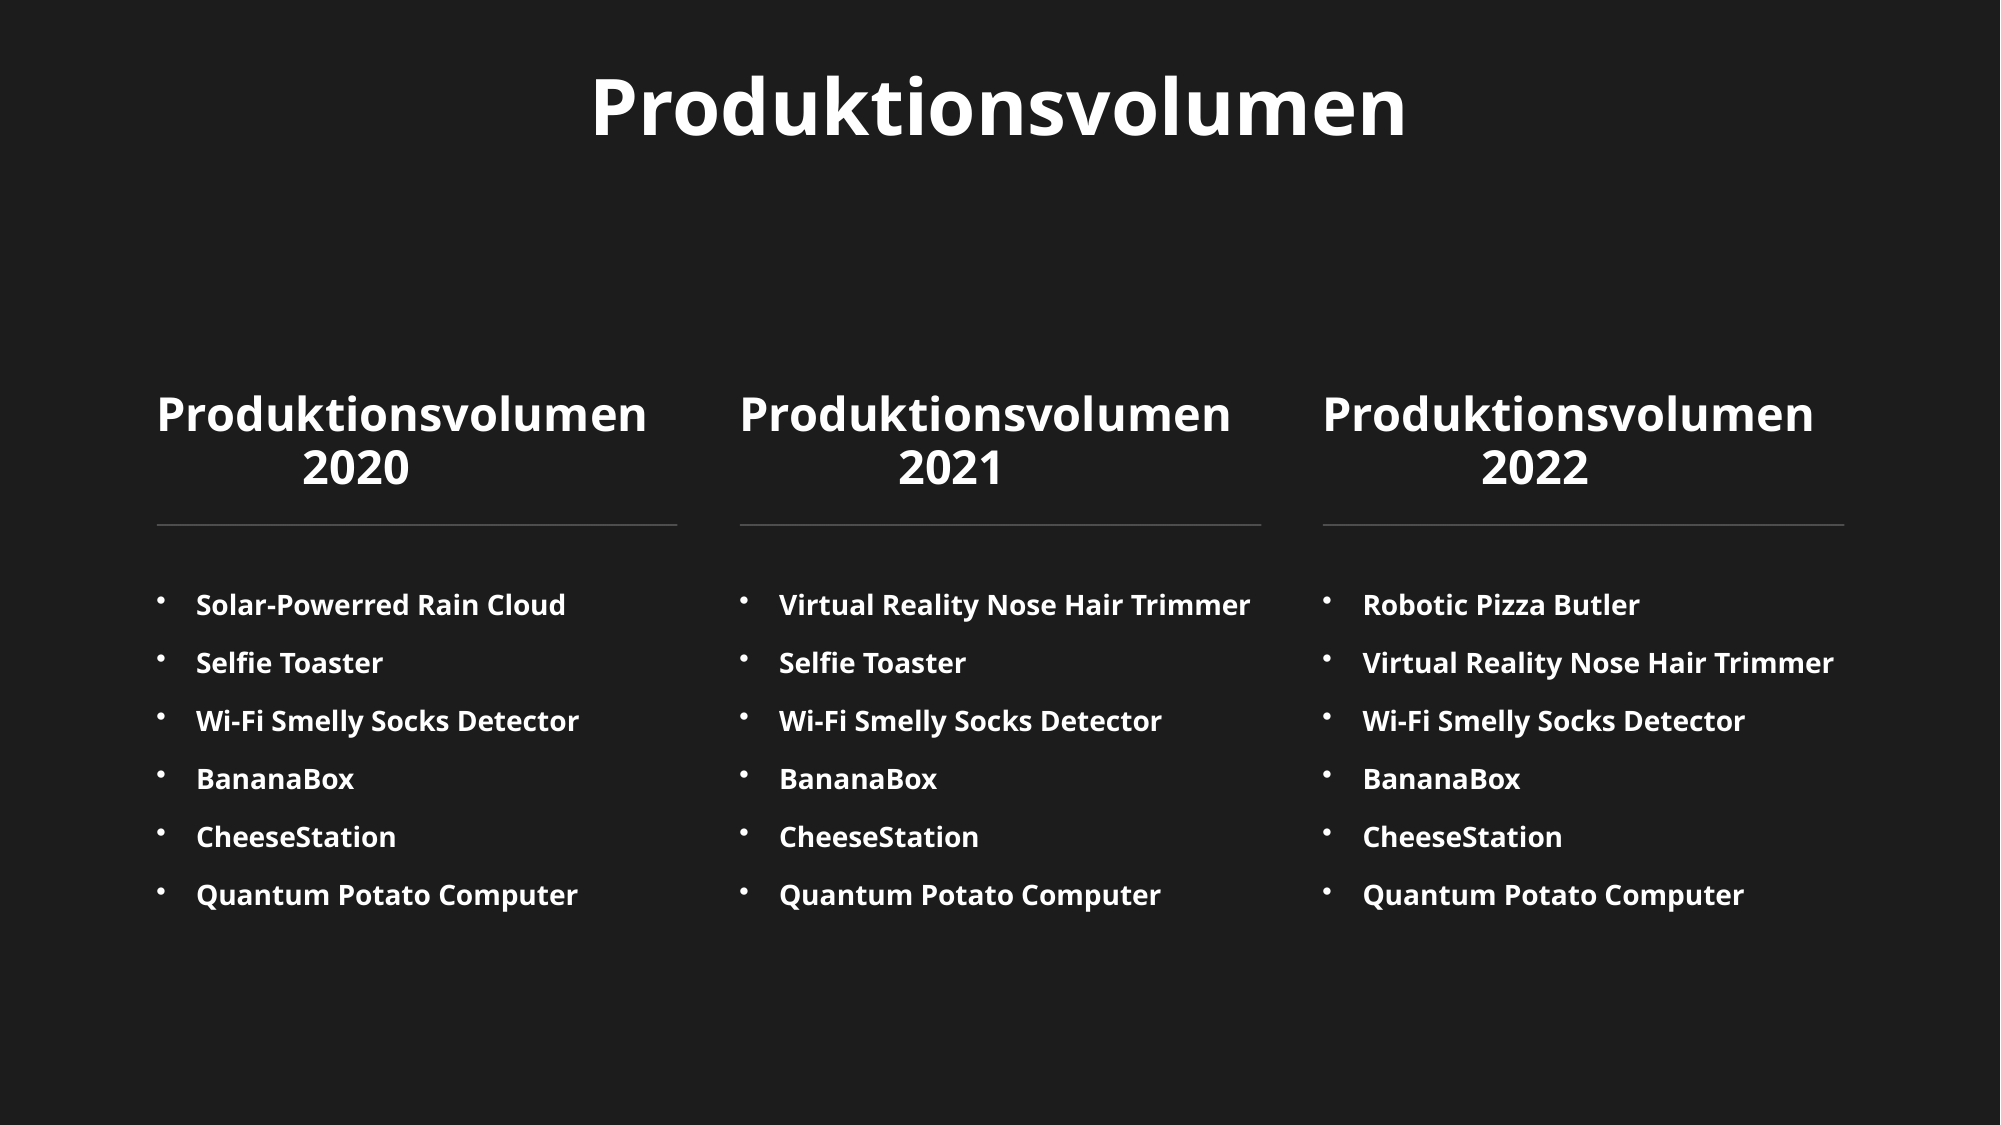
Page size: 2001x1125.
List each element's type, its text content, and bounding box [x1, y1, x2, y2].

text_box Produktionsvolumen [0, 63, 2000, 151]
text_box Virtual Reality Nose Hair Trimmer Selfie Toaster Wi-Fi Smelly Socks Detector BananaBox CheeseStation Quantum Potato Computer [739, 589, 1313, 915]
text_box Produktionsvolumen 2021 [739, 388, 1313, 494]
text_box Robotic Pizza Butler Virtual Reality Nose Hair Trimmer Wi-Fi Smelly Socks Detector BananaBox CheeseStation Quantum Potato Computer [1322, 589, 1896, 915]
text_box Solar-Powerred Rain Cloud Selfie Toaster Wi-Fi Smelly Socks Detector BananaBox CheeseStation Quantum Potato Computer [156, 589, 729, 915]
text_box Produktionsvolumen 2022 [1322, 388, 1896, 494]
text_box Produktionsvolumen 2020 [156, 388, 729, 494]
